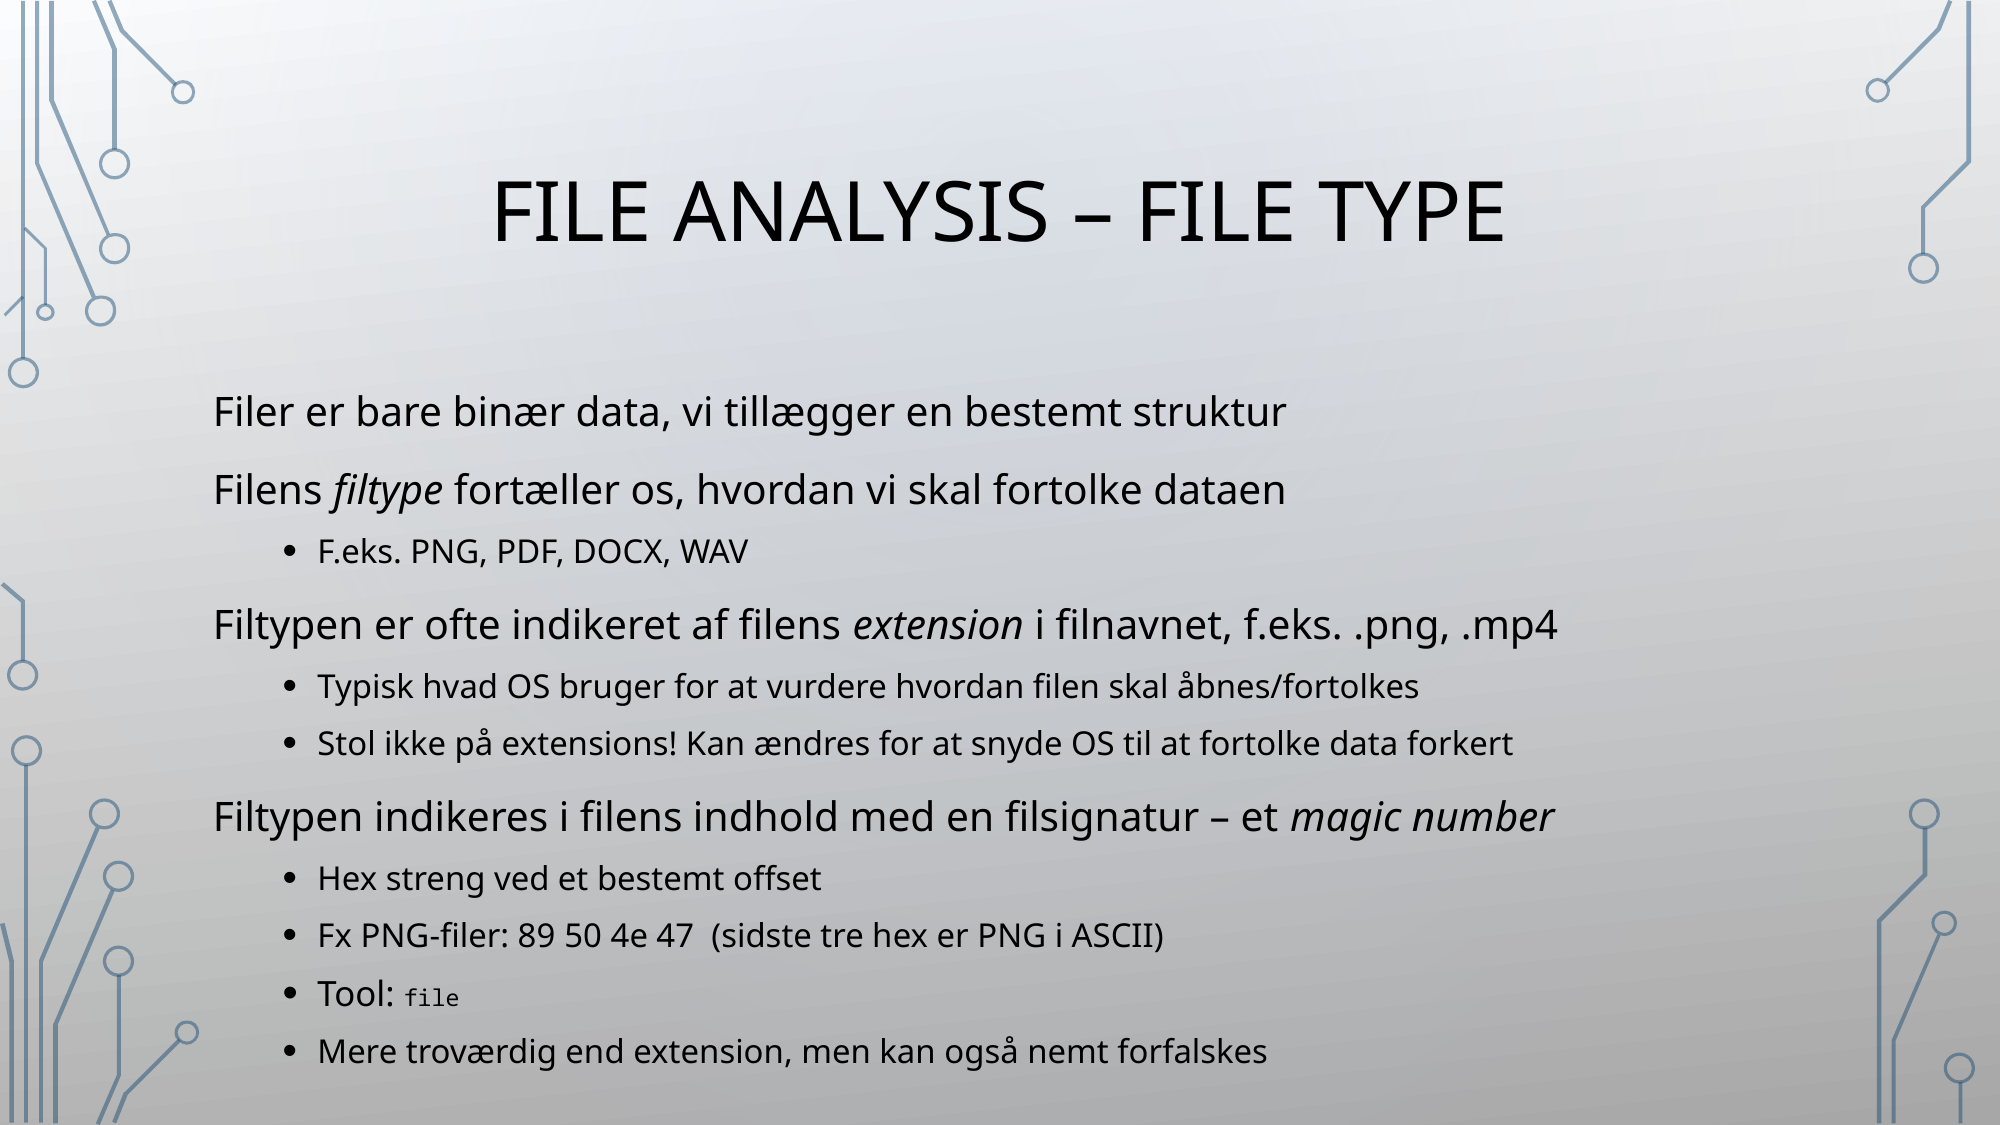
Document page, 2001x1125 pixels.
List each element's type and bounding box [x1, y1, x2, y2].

picture [201, 0, 2000, 1125]
text_box [1863, 0, 1976, 1124]
text_box [0, 0, 201, 1125]
